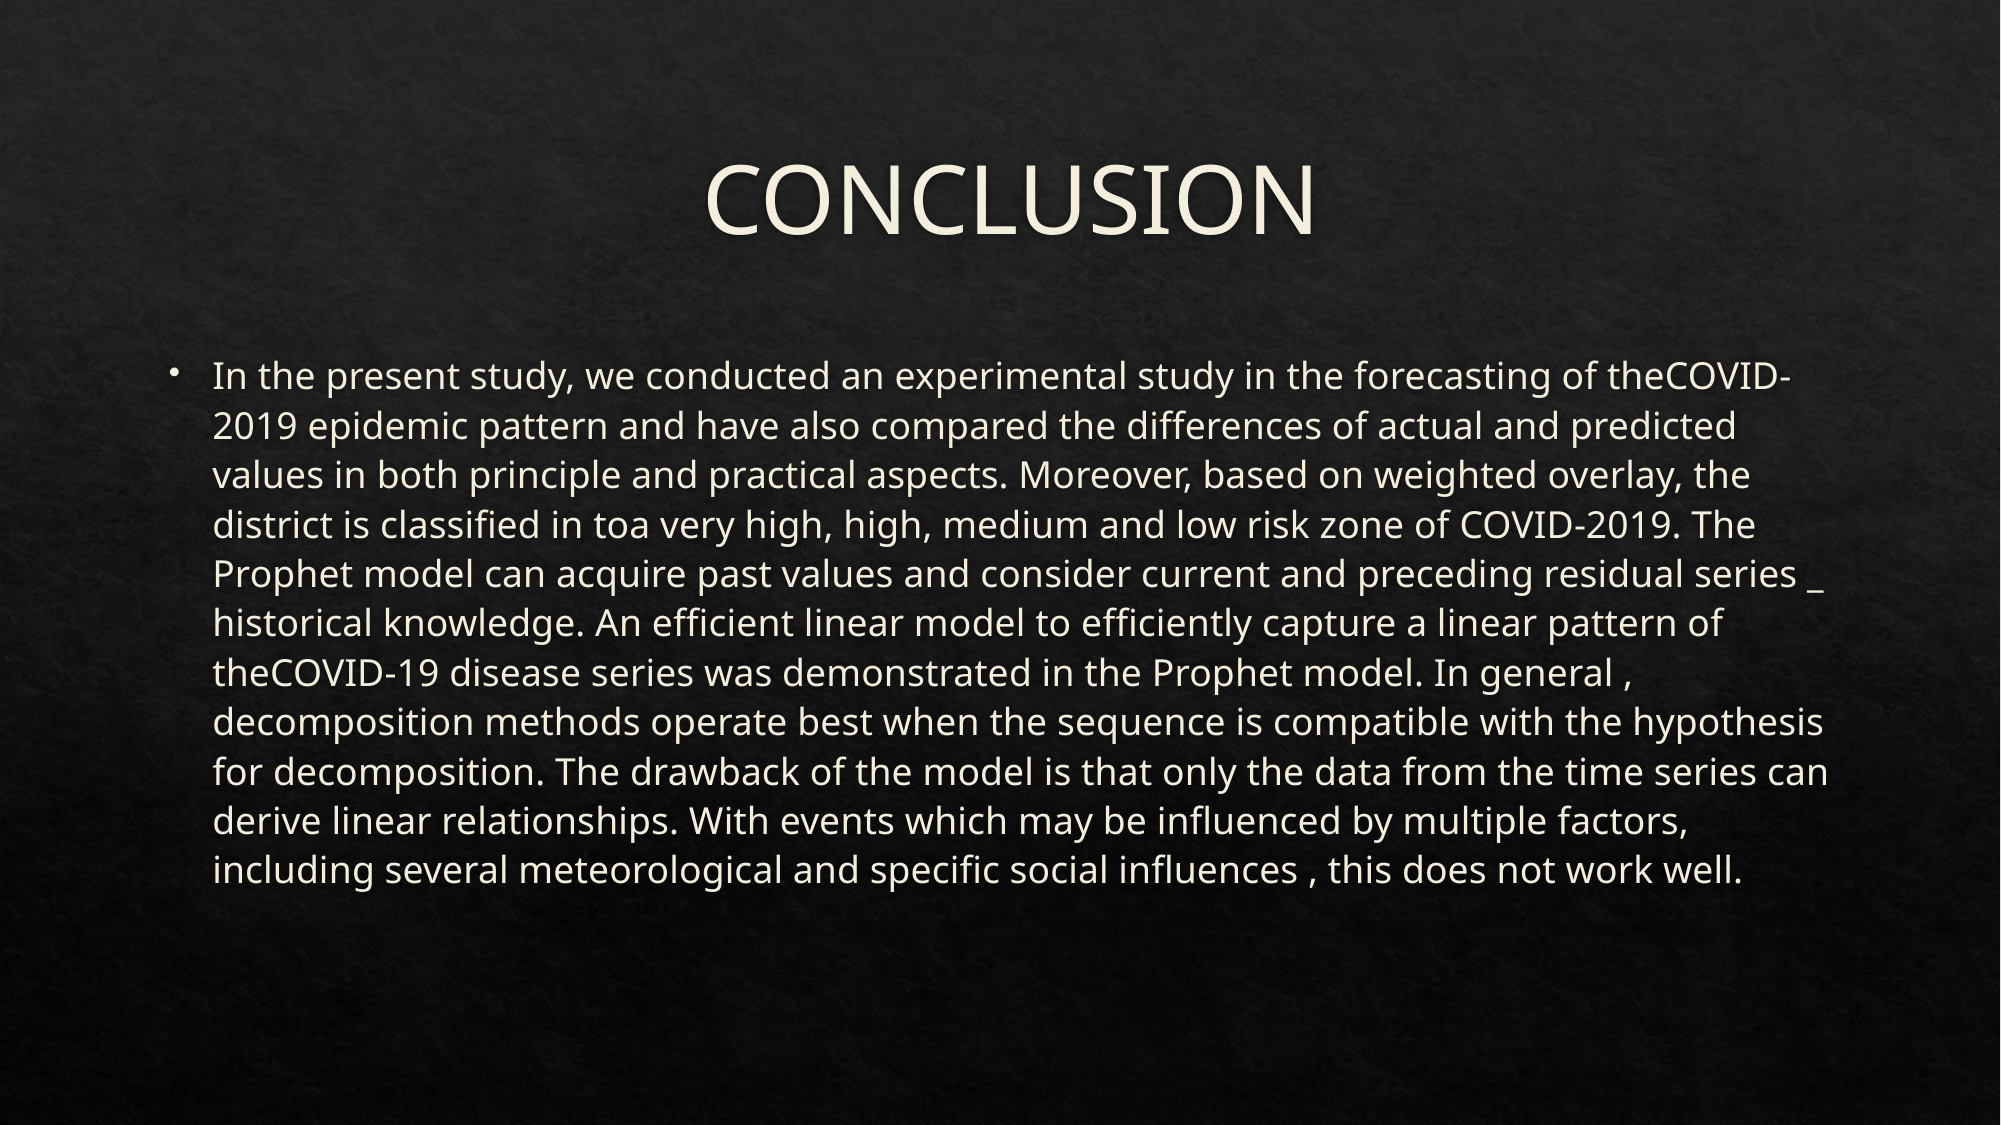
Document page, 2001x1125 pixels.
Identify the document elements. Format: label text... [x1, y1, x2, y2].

title CONCLUSION [149, 99, 1849, 307]
list In the present study, we conducted an experimental study in the forecasting of theCOVID-2019 epidemic pattern and have also compared the differences of actual and predicted values in both principle and practical aspects. Moreover, based on weighted overlay, the district is classified in toa very high, high, medium and low risk zone of COVID-2019. The Prophet model can acquire past values and consider current and preceding residual series _ historical knowledge. An efficient linear model to efficiently capture a linear pattern of theCOVID-19 disease series was demonstrated in the Prophet model. In general , decomposition methods operate best when the sequence is compatible with the hypothesis for decomposition. The drawback of the model is that only the data from the time series can derive linear relationships. With events which may be influenced by multiple factors, including several meteorological and specific social influences , this does not work well. [149, 340, 1849, 950]
